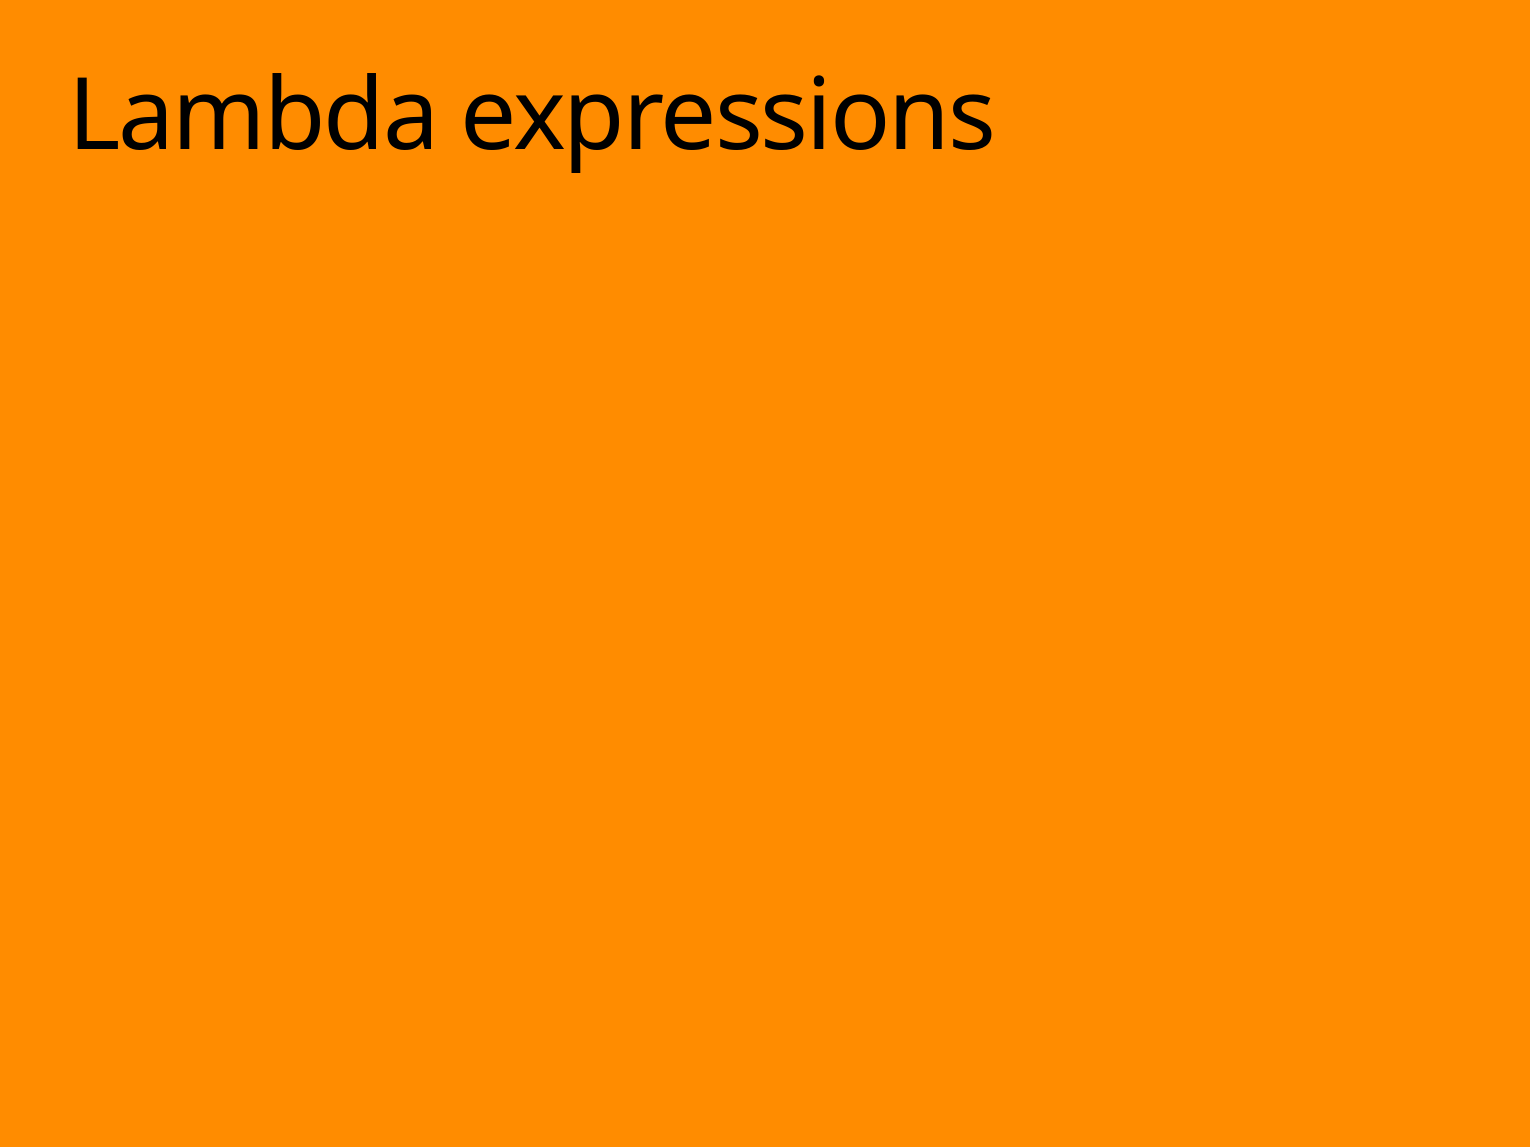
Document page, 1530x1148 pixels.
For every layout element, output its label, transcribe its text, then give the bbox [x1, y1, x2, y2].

title Lambda expressions [44, 48, 1485, 199]
